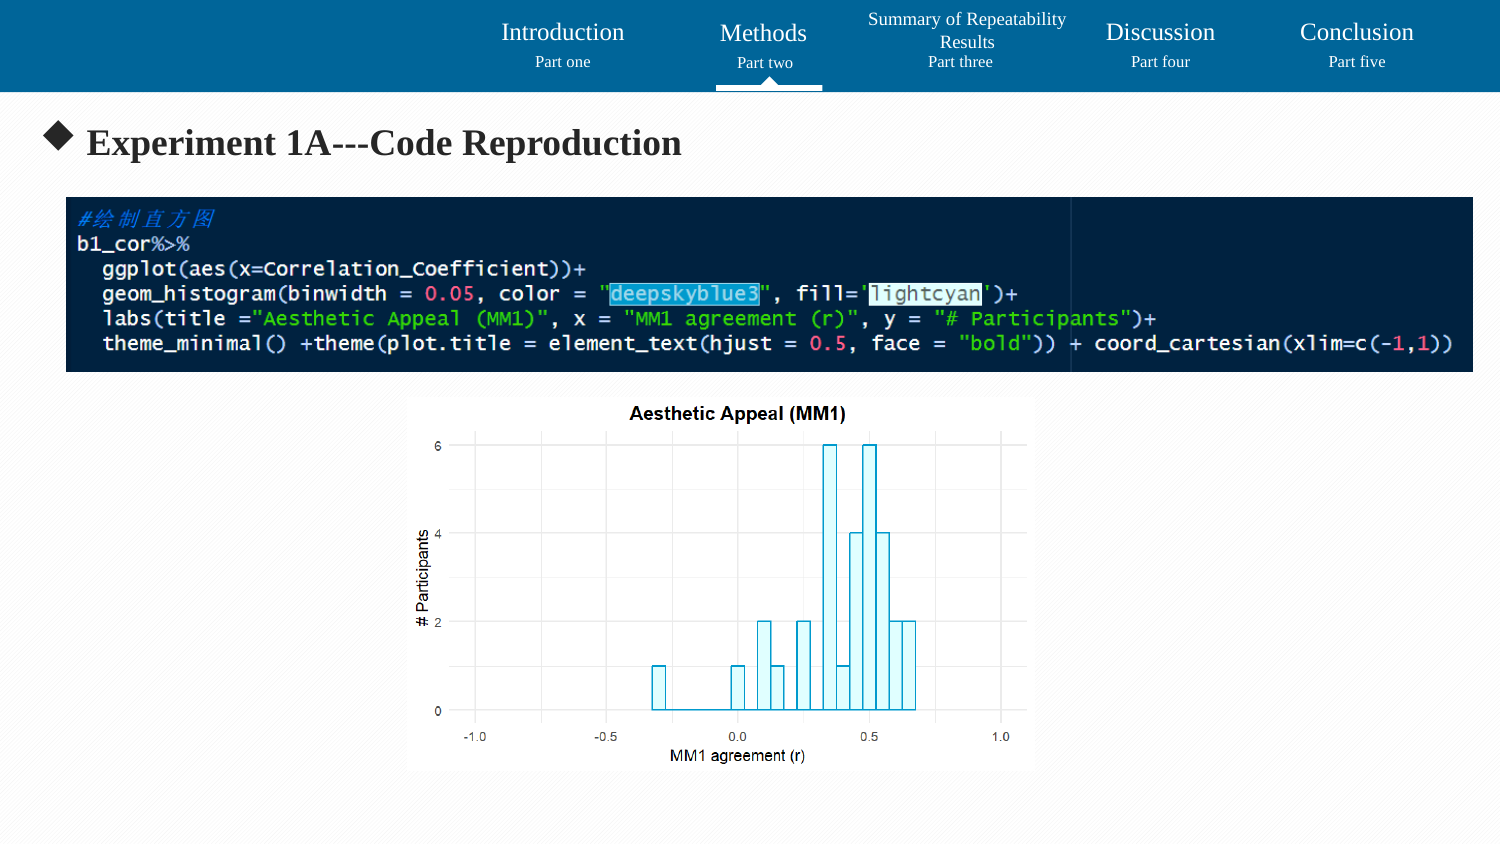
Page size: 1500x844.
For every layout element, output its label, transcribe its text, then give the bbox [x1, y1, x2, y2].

text_box [0, 0, 850, 94]
text_box Part three [908, 60, 1013, 79]
text_box Introduction [471, 8, 655, 54]
picture [407, 396, 1035, 771]
text_box Summary of Repeatability Results [850, 0, 1085, 60]
text_box Experiment 1A---Code Reproduction [25, 110, 928, 171]
text_box Discussion [1085, 8, 1245, 54]
text_box Part four [1111, 43, 1210, 79]
text_box Part five [1300, 43, 1415, 79]
picture [65, 197, 1474, 372]
text_box Part one [513, 43, 613, 79]
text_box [671, 9, 856, 81]
text_box Conclusion [1273, 8, 1442, 54]
text_box [827, 0, 1500, 94]
